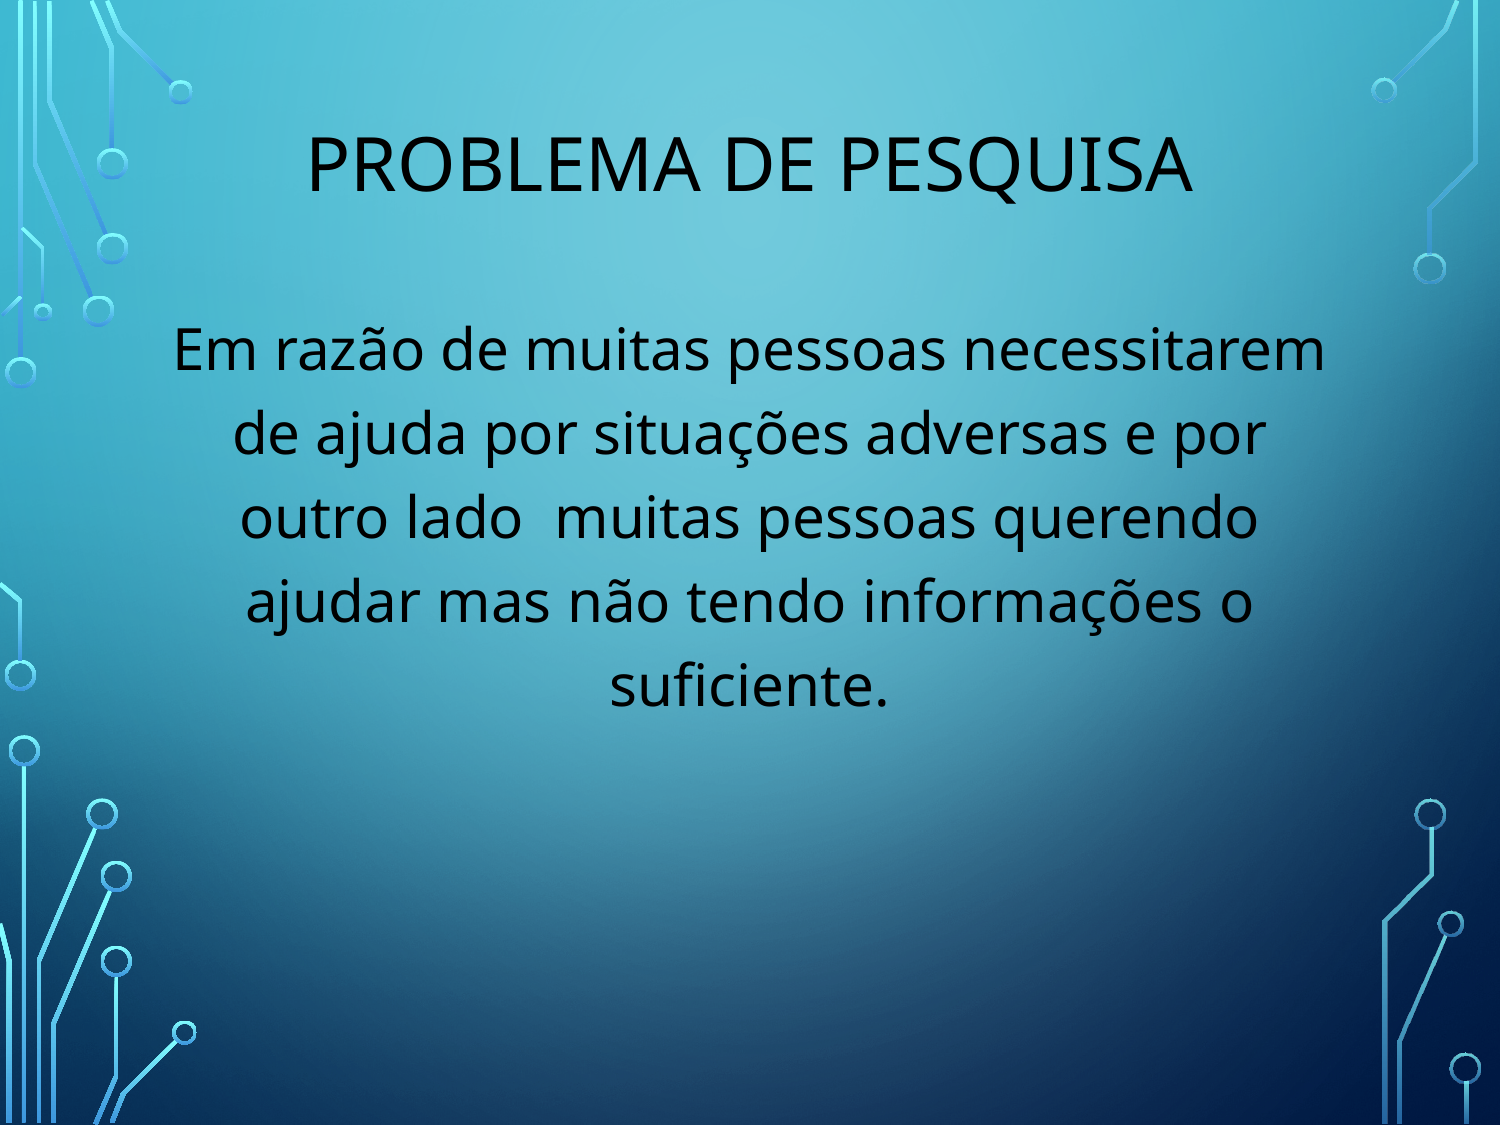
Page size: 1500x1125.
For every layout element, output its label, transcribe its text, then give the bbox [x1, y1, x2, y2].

list Em razão de muitas pessoas necessitarem de ajuda por situações adversas e por outro lado muitas pessoas querendo ajudar mas não tendo informações o suficiente. [140, 290, 1360, 988]
title Problema de pesquisa [140, 66, 1360, 268]
